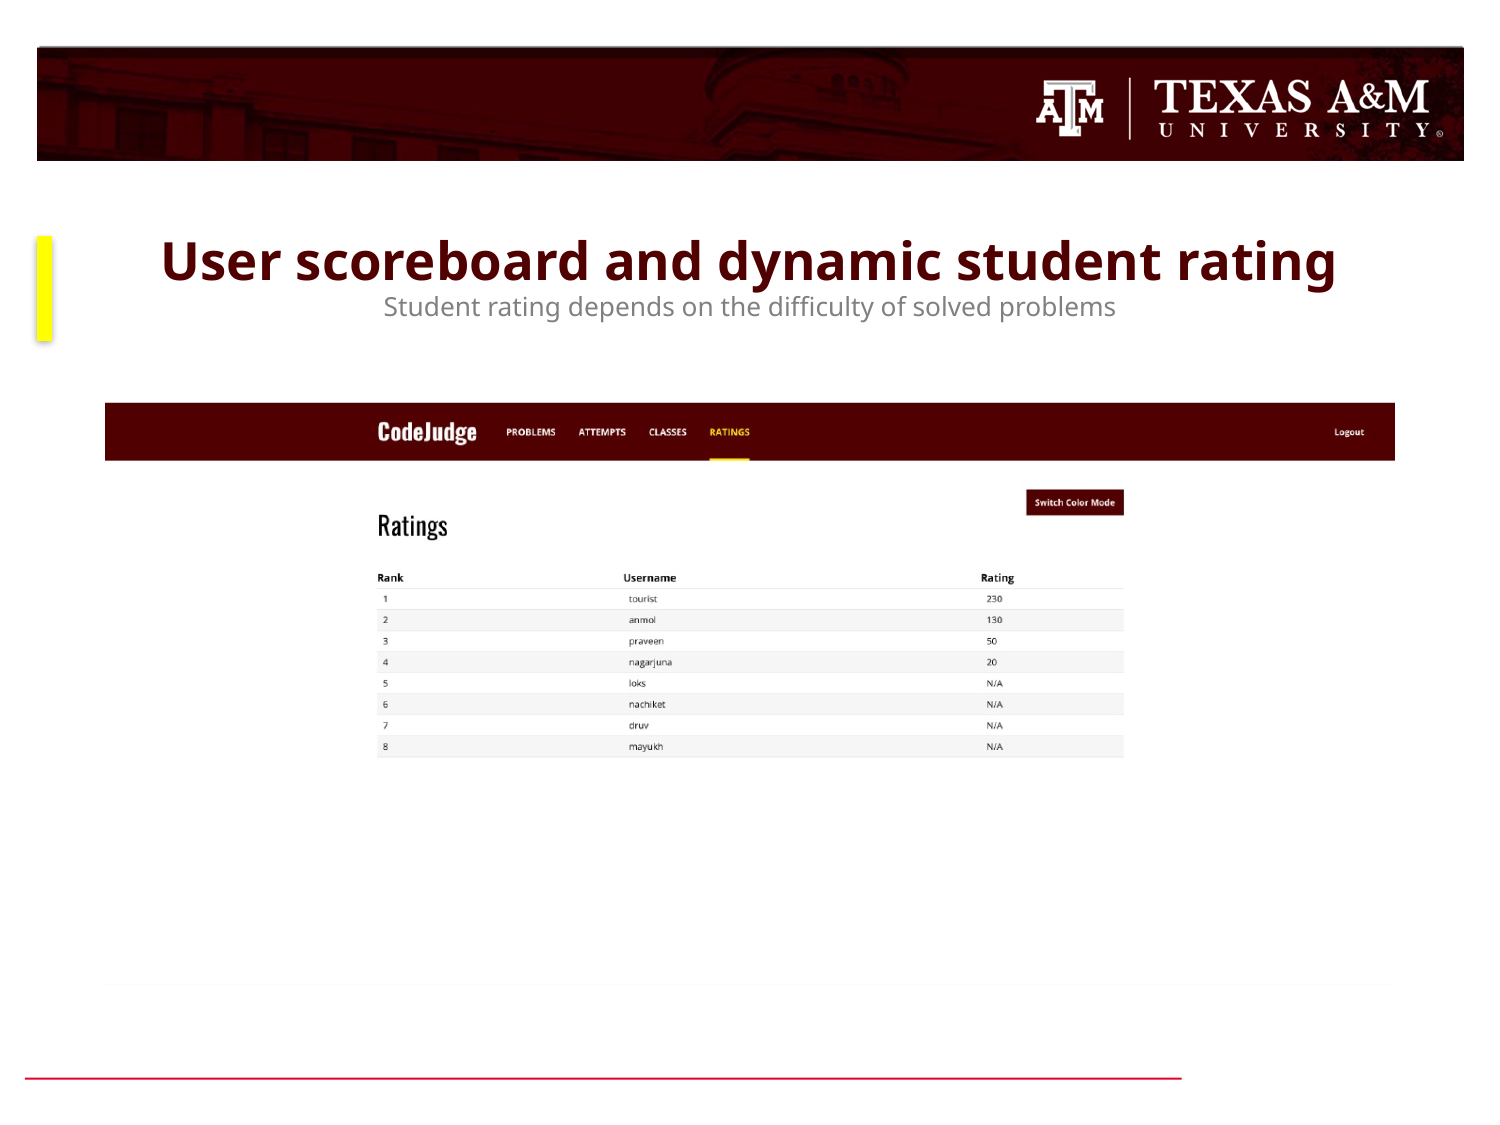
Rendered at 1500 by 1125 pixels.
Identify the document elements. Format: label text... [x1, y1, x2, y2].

picture [37, 45, 1464, 161]
title User scoreboard and dynamic student rating Student rating depends on the difficulty of solved problems [142, 217, 1358, 333]
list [105, 402, 1395, 986]
